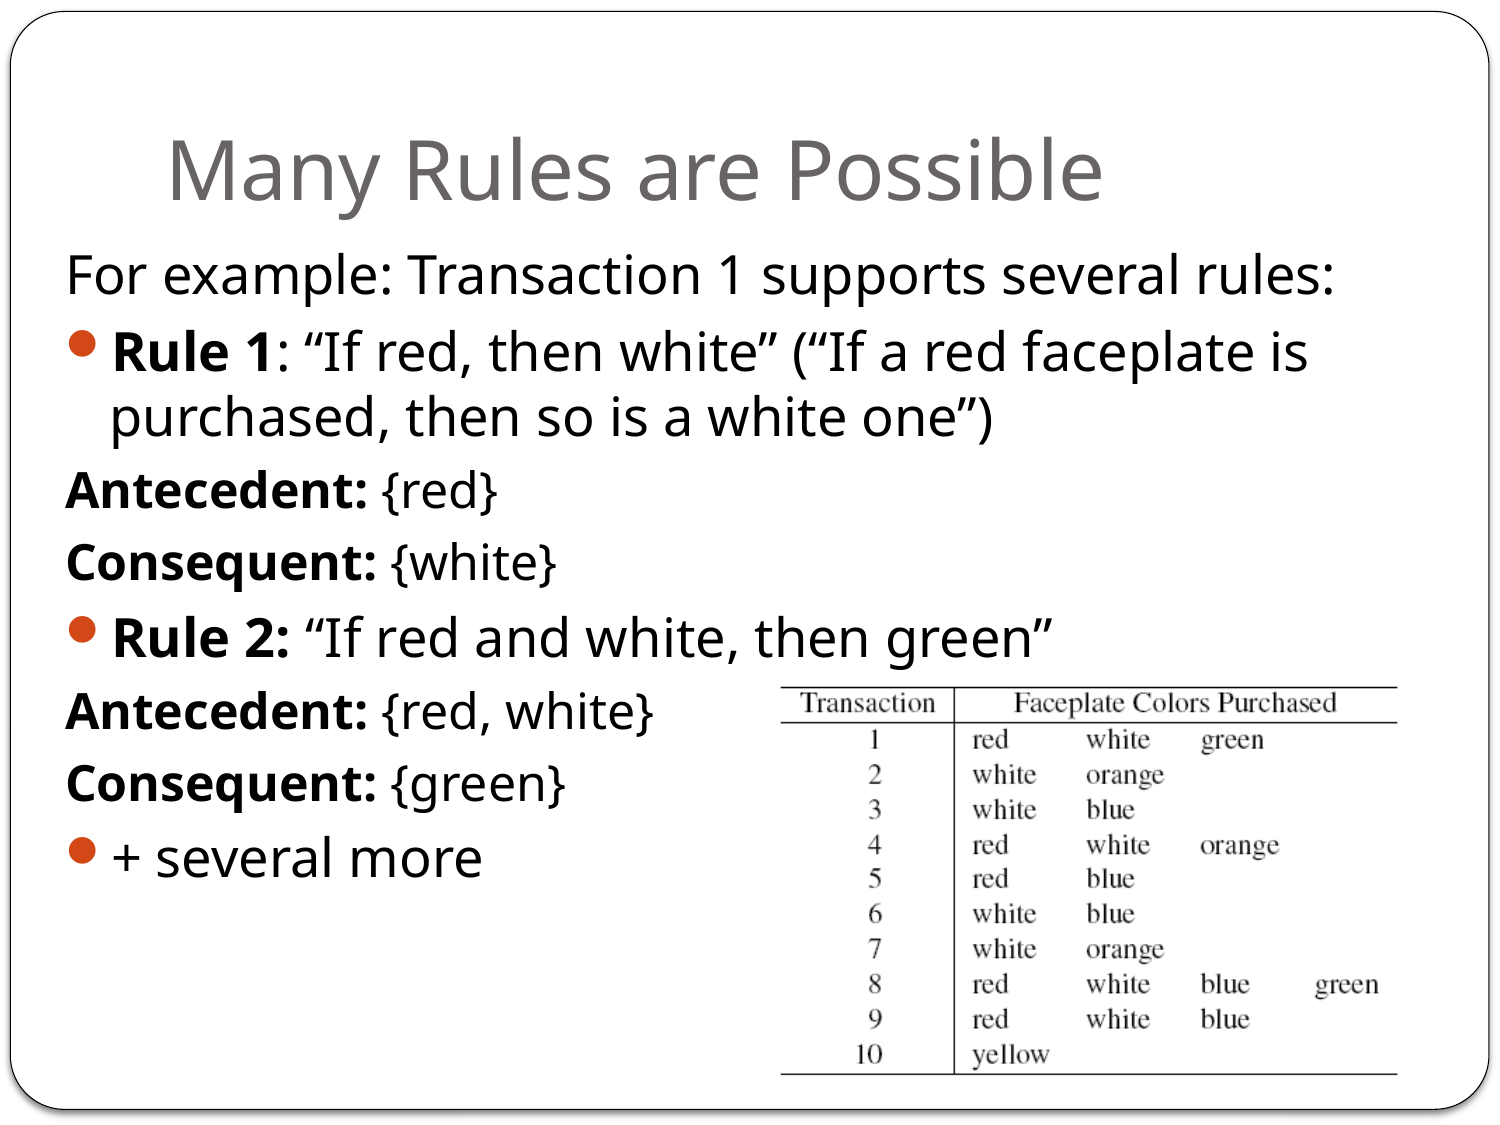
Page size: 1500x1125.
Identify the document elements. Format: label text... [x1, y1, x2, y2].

picture [774, 680, 1413, 1085]
list For example: Transaction 1 supports several rules: Rule 1: “If red, then white” (“If a red faceplate is purchased, then so is a white one”) Antecedent: {red} Consequent: {white} Rule 2: “If red and white, then green” Antecedent: {red, white} Consequent: {green} + several more [50, 232, 1488, 883]
title Many Rules are Possible [150, 45, 1425, 232]
